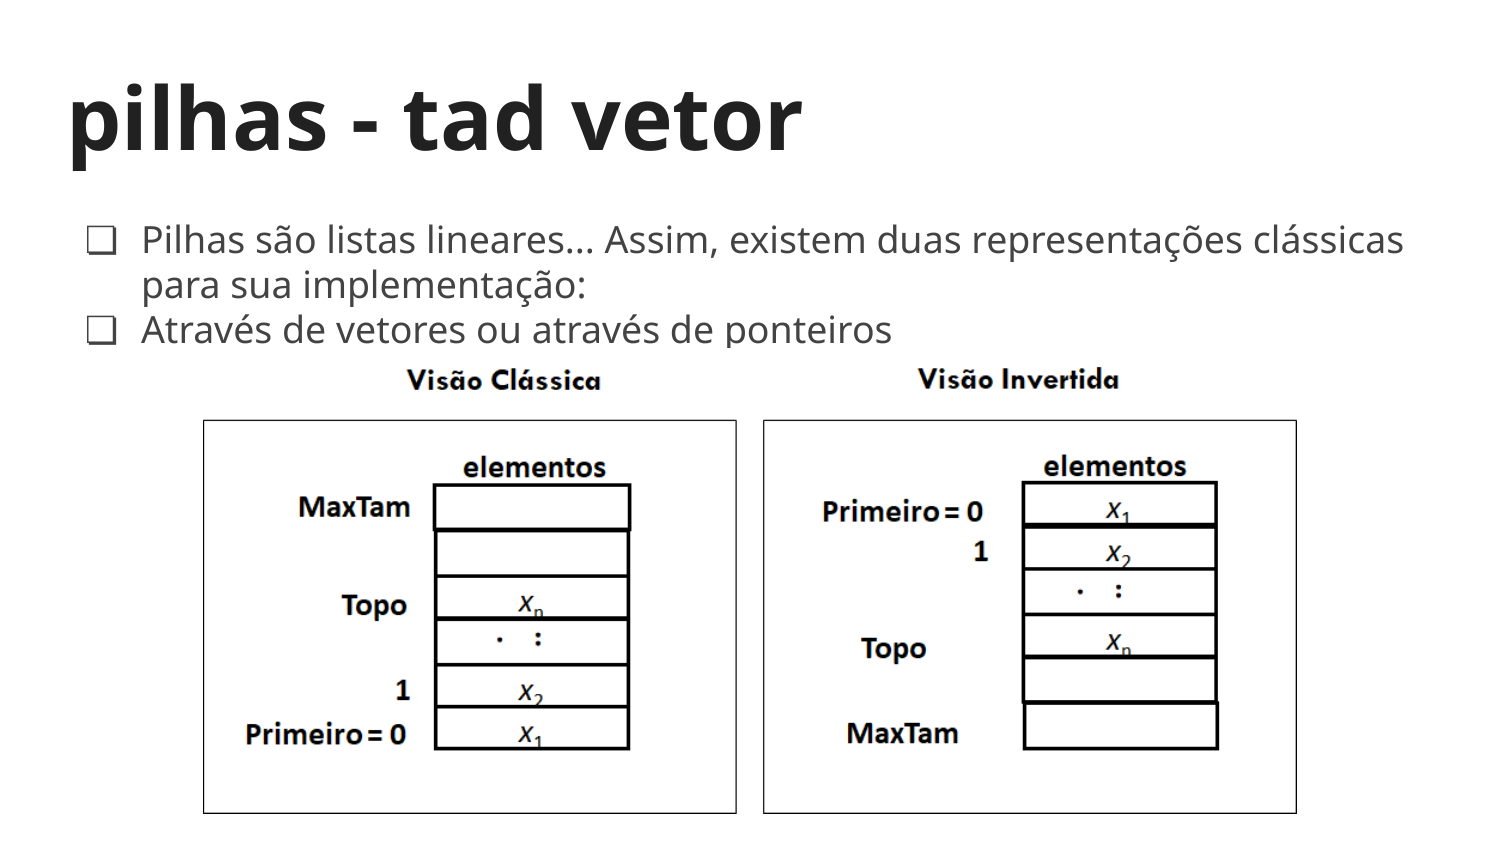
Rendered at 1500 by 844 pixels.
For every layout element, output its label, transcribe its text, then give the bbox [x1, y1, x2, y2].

list Pilhas são listas lineares... Assim, existem duas representações clássicas para sua implementação: Através de vetores ou através de ponteiros [51, 201, 1449, 750]
picture [202, 347, 1298, 815]
title pilhas - tad vetor [51, 48, 1449, 180]
